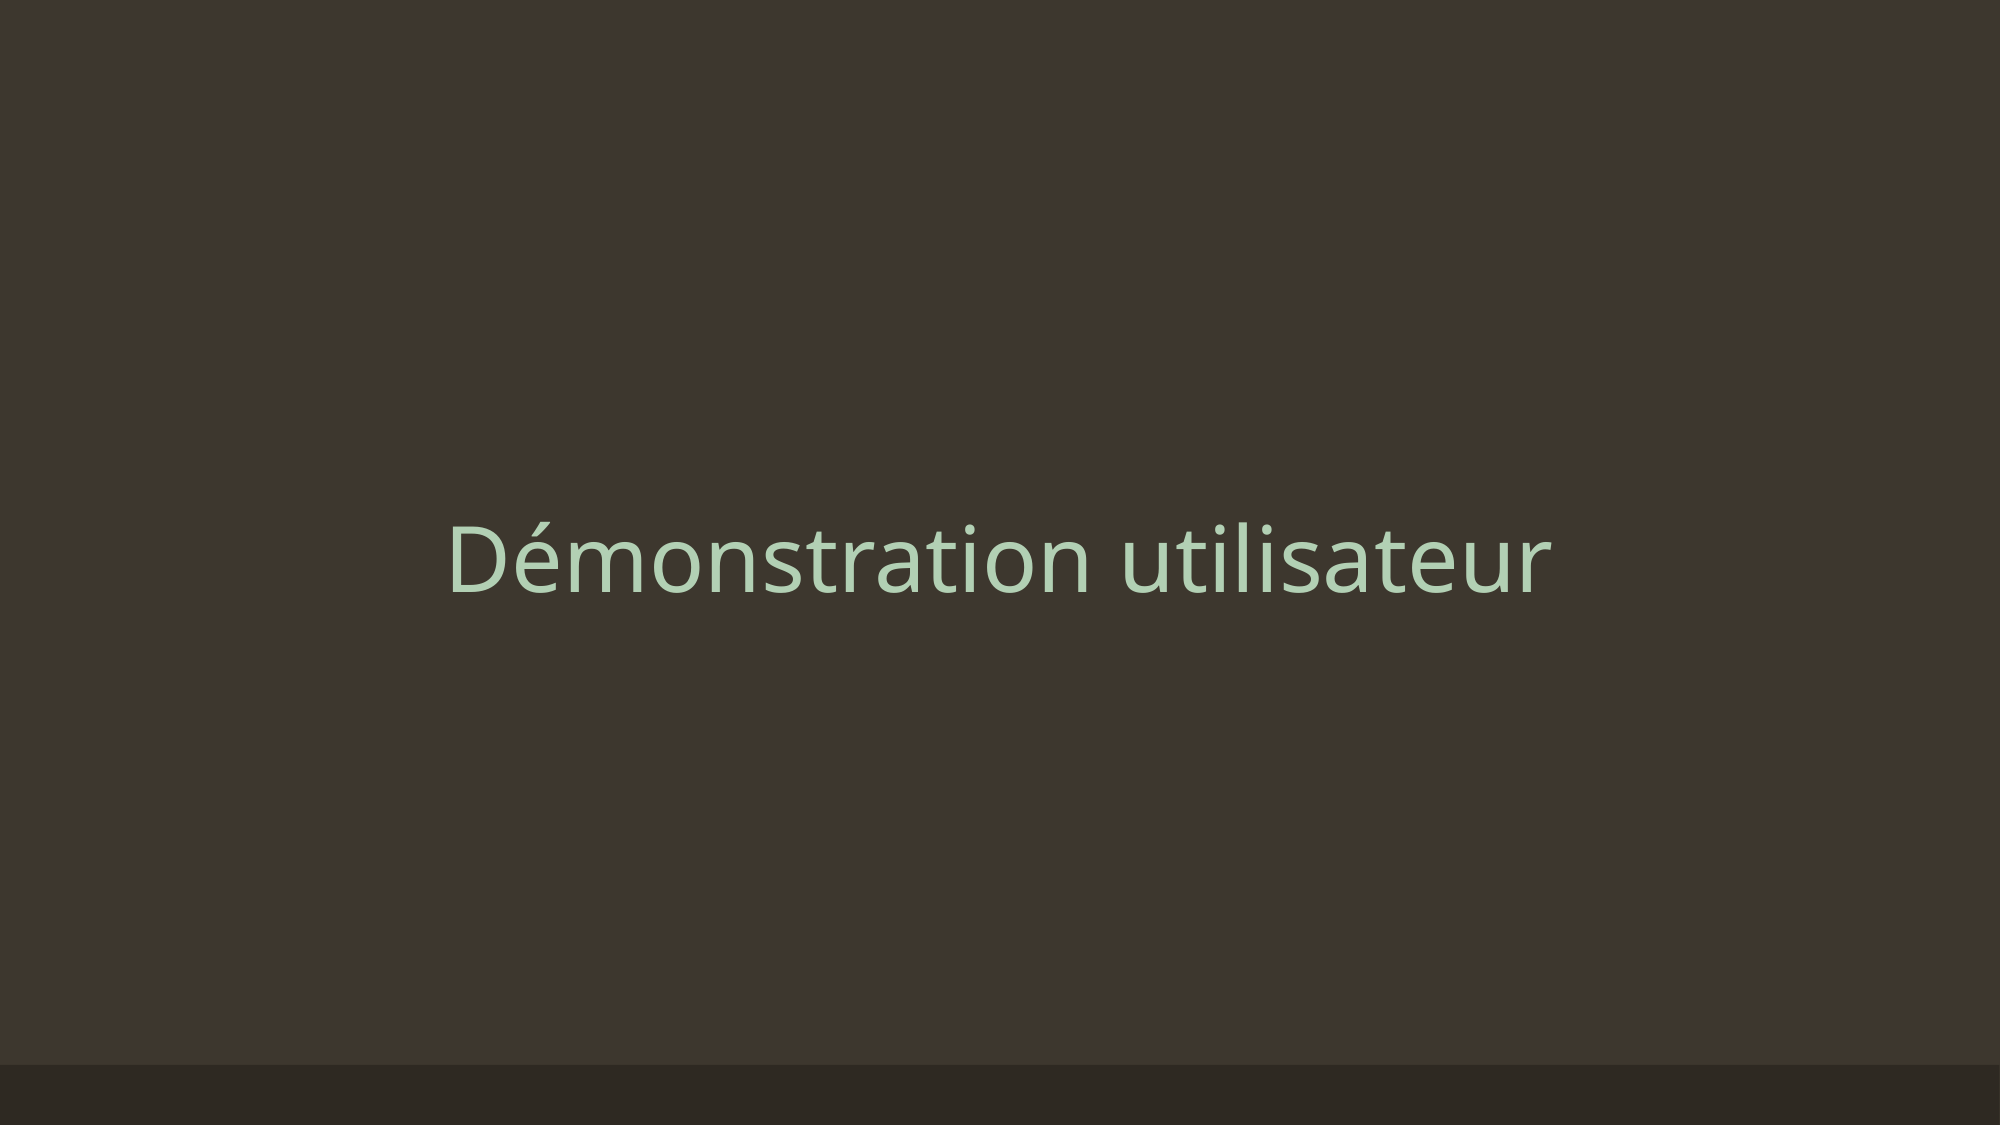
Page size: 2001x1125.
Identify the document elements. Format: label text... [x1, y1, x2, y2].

title Démonstration utilisateur [137, 505, 1863, 620]
